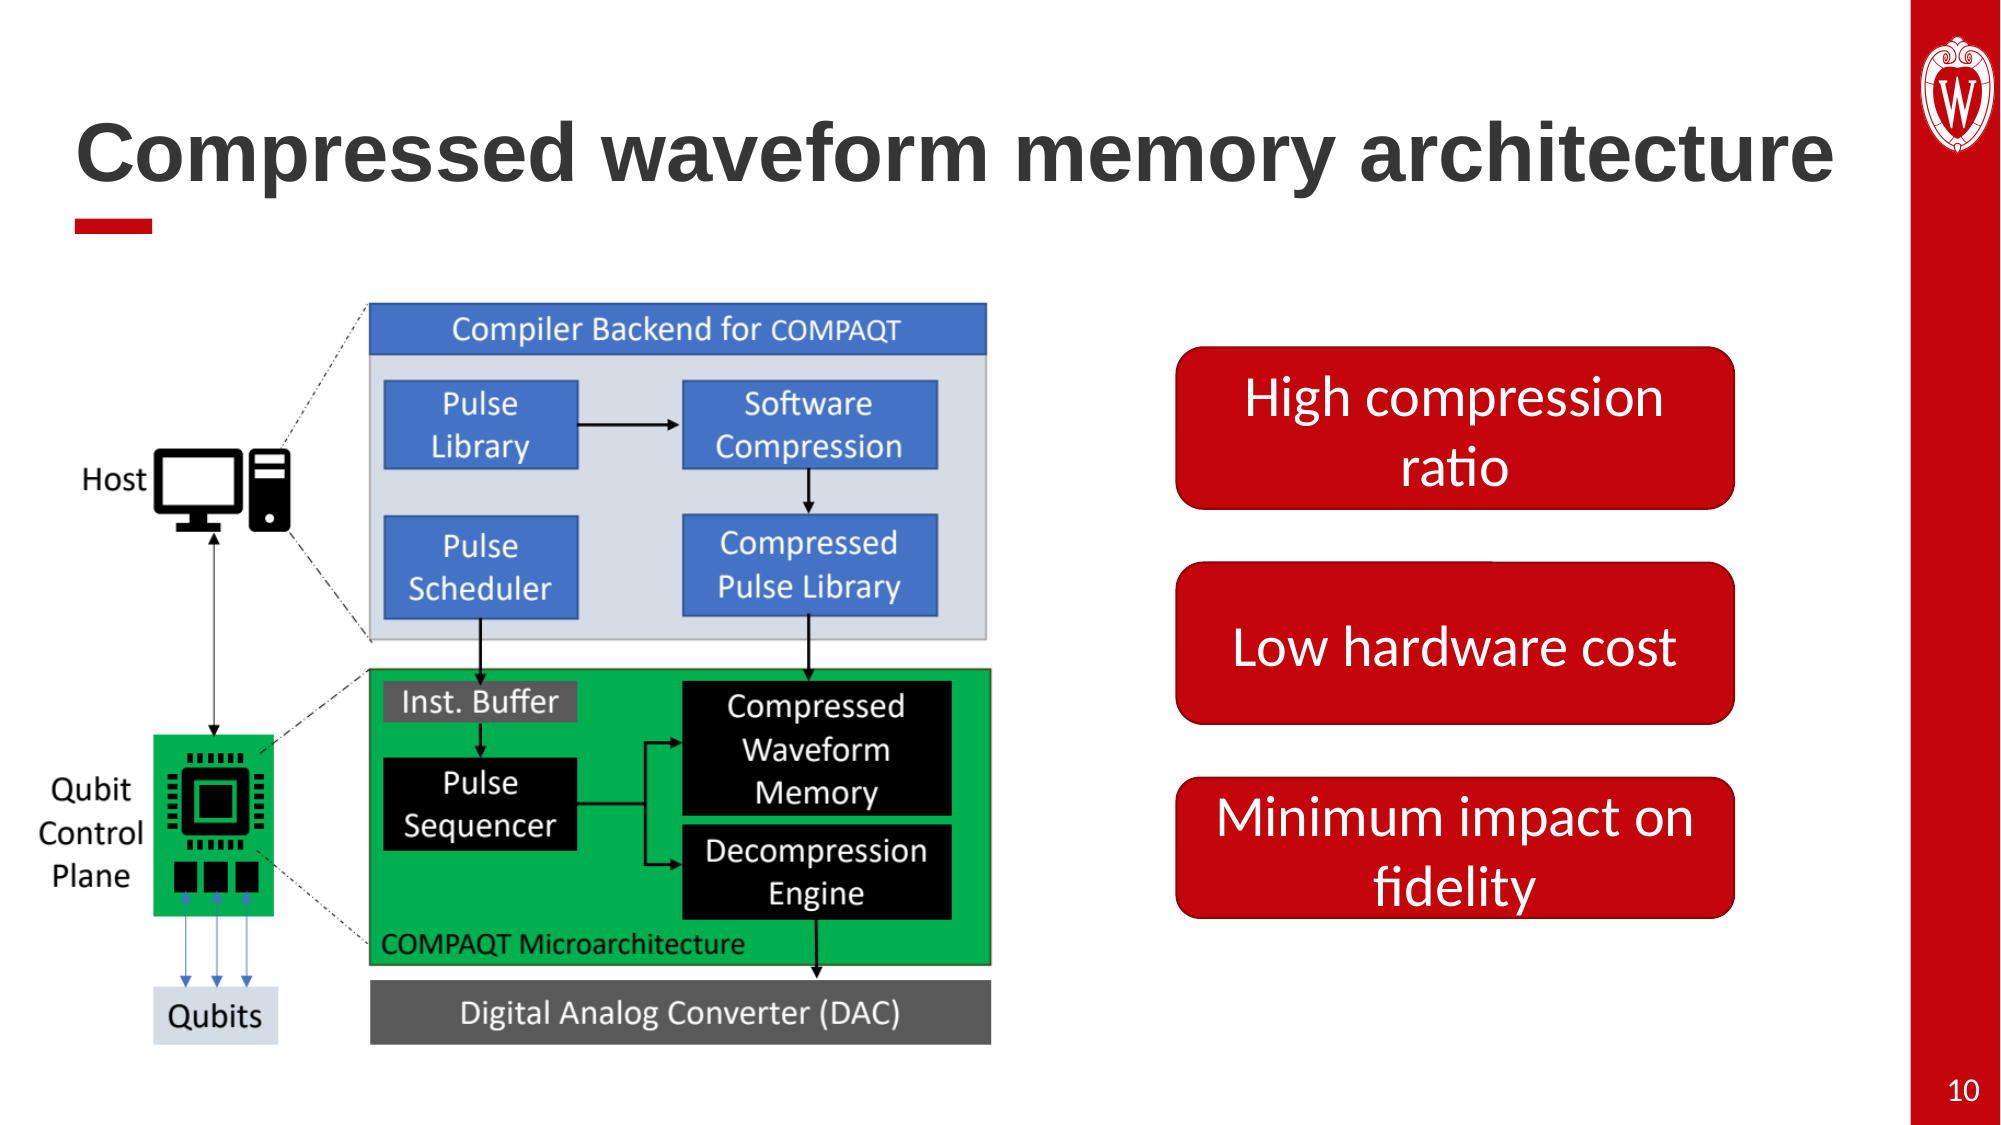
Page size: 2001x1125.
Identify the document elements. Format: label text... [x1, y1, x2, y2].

slide_number 10 [1910, 1058, 1995, 1119]
text_box High compression ratio [1175, 346, 1736, 510]
text_box Low hardware cost [1175, 561, 1736, 725]
picture [33, 293, 1000, 1059]
picture [1920, 36, 1995, 154]
list Compressed waveform memory architecture [75, 101, 1863, 200]
text_box Minimum impact on fidelity [1175, 776, 1736, 919]
